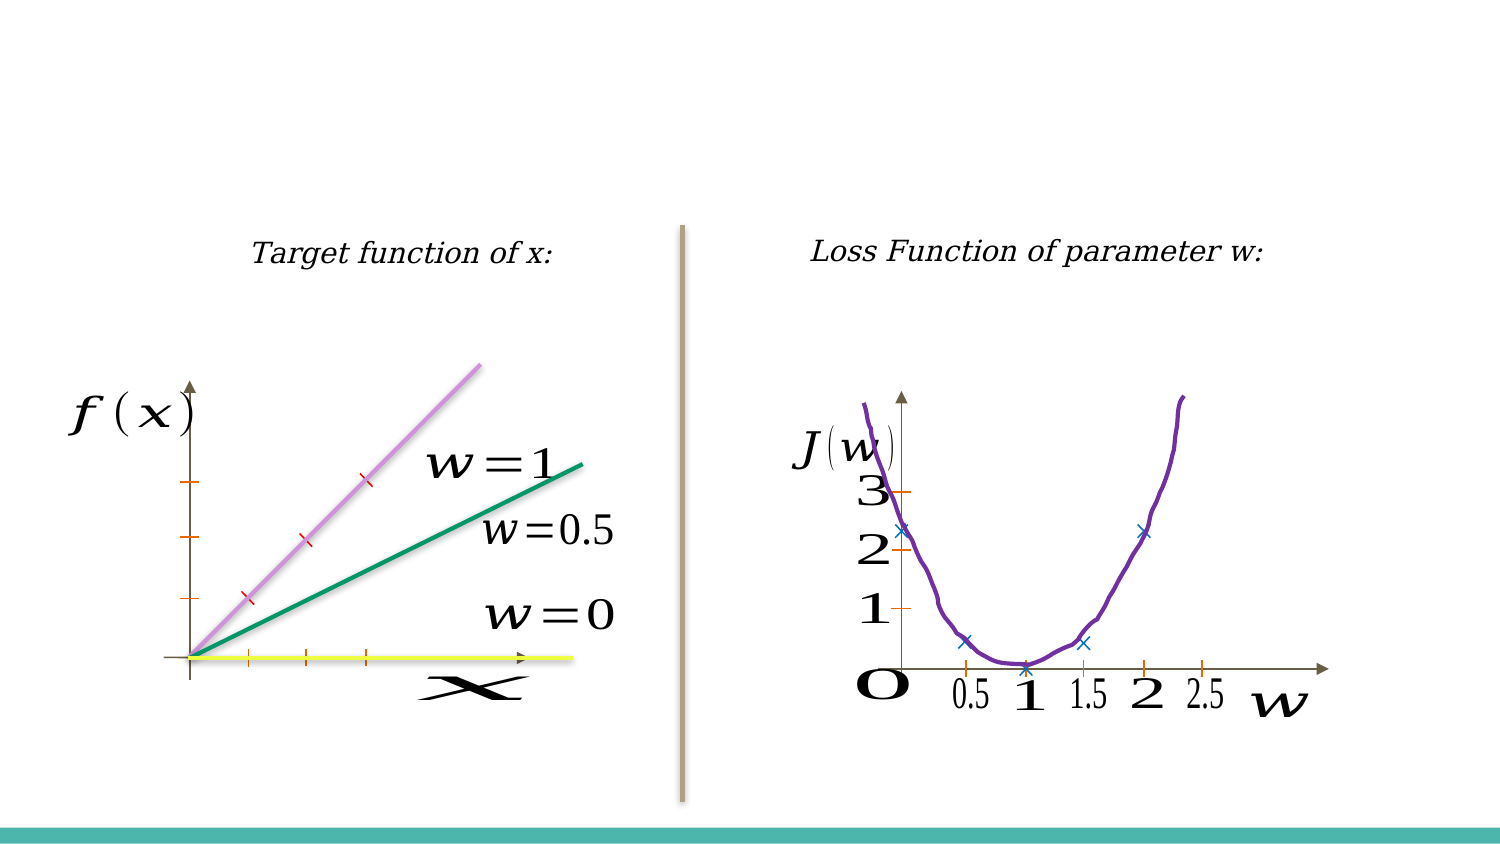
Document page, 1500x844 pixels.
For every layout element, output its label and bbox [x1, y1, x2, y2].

text_box [1137, 524, 1151, 539]
text_box [958, 634, 972, 649]
text_box [189, 364, 481, 463]
text_box [861, 402, 897, 495]
text_box [890, 498, 897, 517]
text_box [894, 524, 909, 539]
text_box [905, 394, 1186, 666]
text_box [1019, 661, 1033, 676]
text_box [1076, 636, 1091, 650]
text_box [189, 463, 583, 659]
